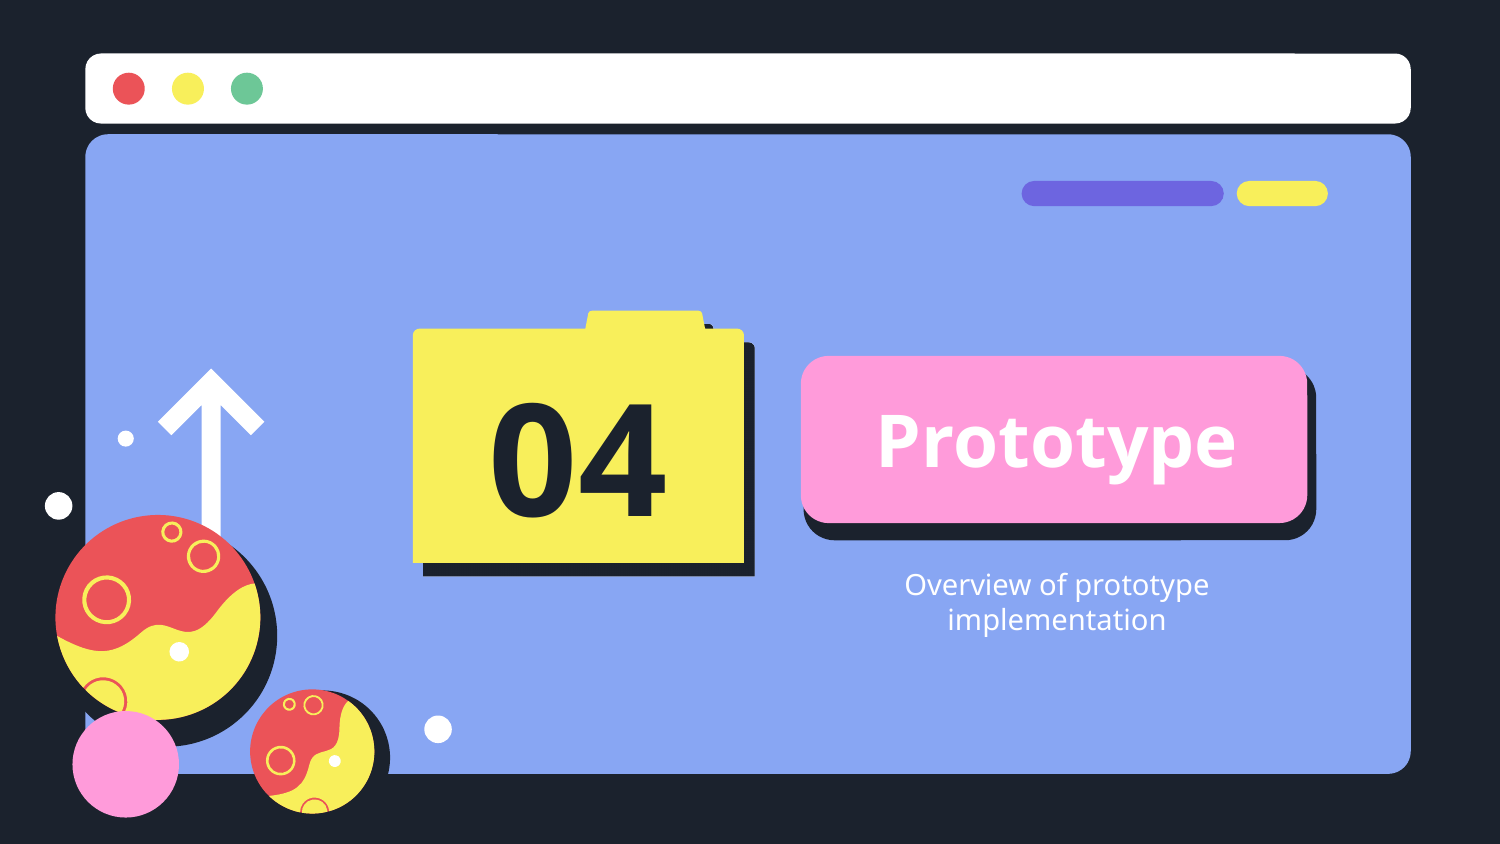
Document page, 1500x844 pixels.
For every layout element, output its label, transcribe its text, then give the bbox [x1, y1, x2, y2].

text_box [157, 368, 265, 479]
text_box [412, 310, 744, 563]
text_box [424, 715, 452, 744]
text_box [18, 481, 302, 759]
title 04 [451, 379, 706, 528]
text_box [72, 768, 179, 818]
text_box [117, 430, 134, 447]
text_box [800, 355, 1314, 538]
subtitle Overview of prototype implementation [873, 551, 1241, 655]
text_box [228, 667, 401, 836]
